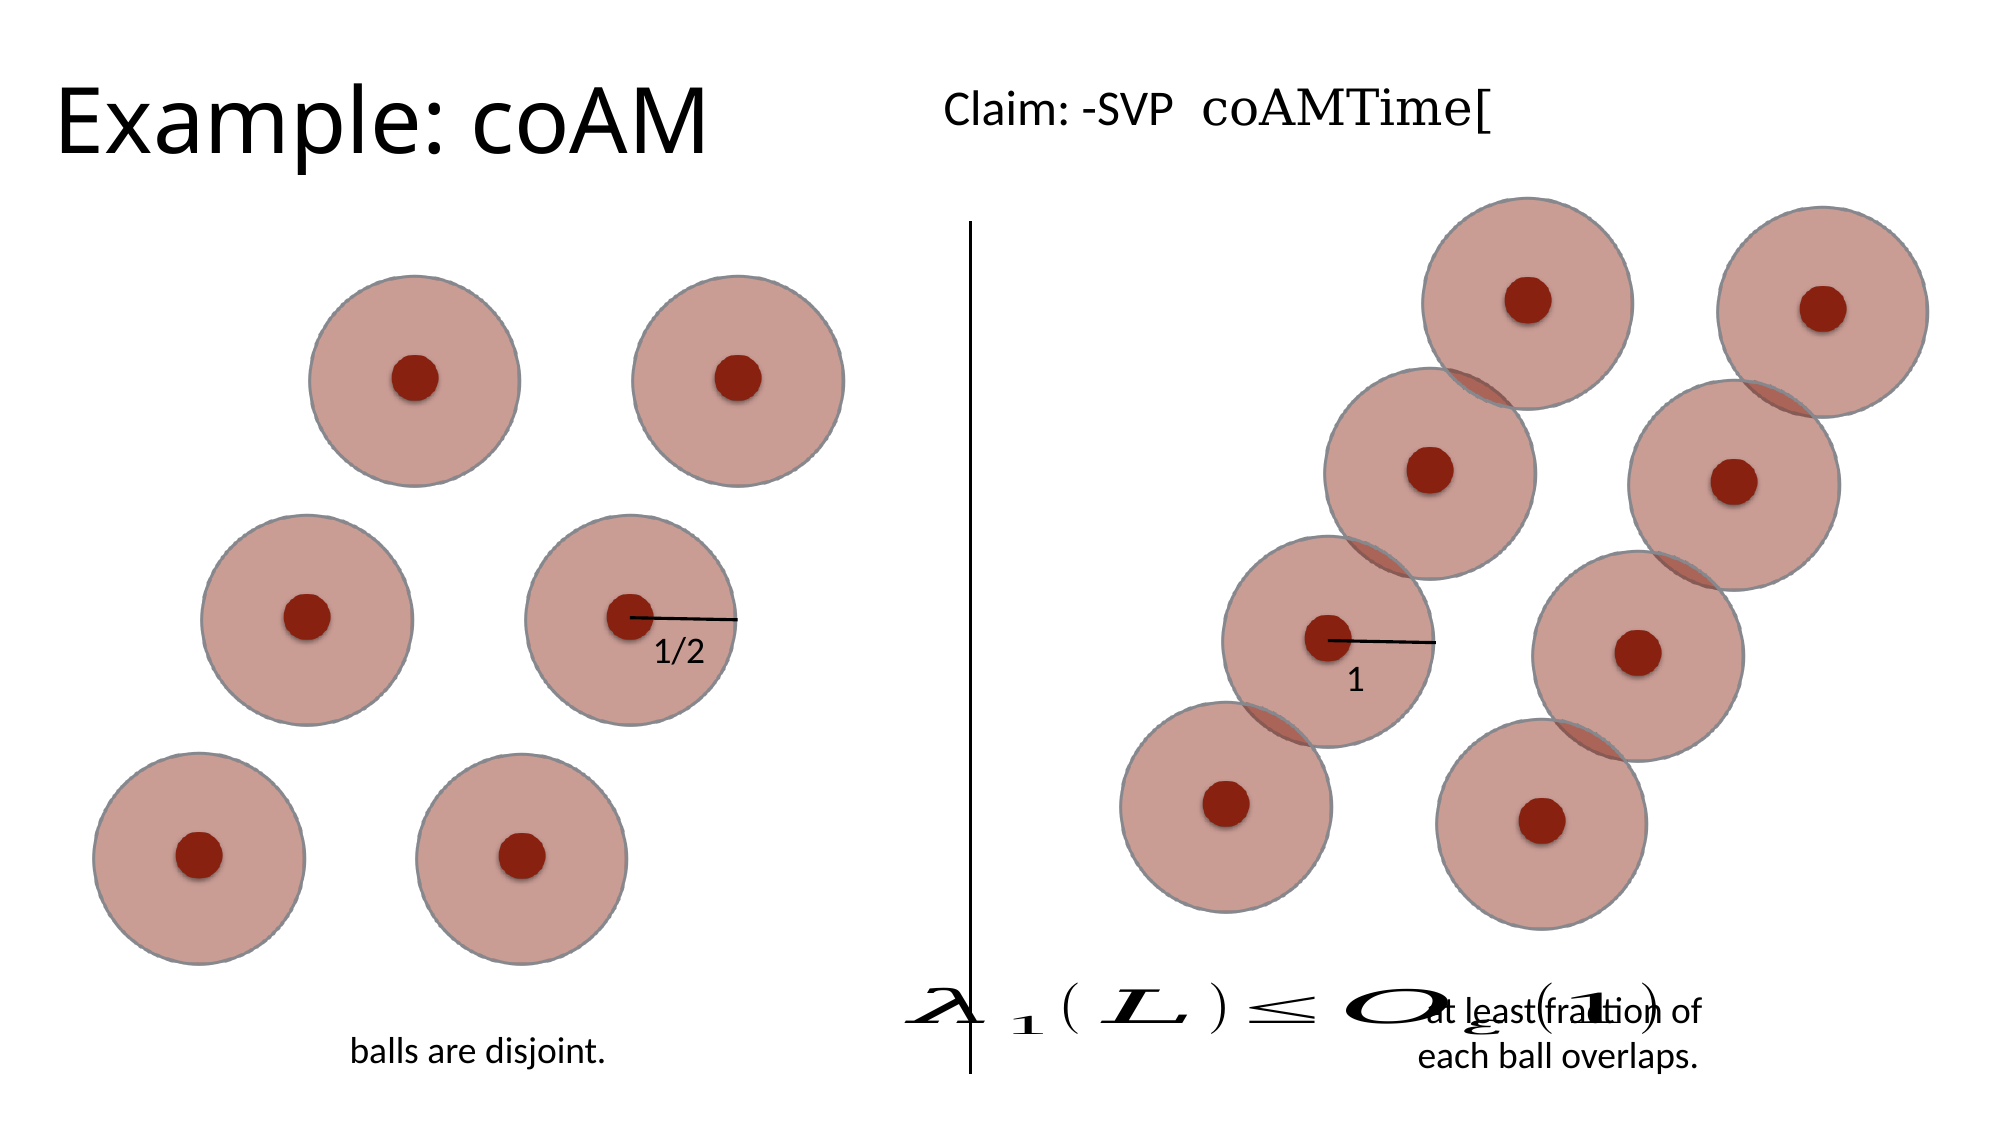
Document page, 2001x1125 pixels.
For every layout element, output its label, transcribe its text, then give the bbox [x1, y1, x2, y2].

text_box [1117, 698, 1334, 915]
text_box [1419, 194, 1635, 412]
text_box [1219, 532, 1436, 750]
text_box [1433, 715, 1649, 932]
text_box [1321, 364, 1538, 582]
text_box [90, 272, 846, 968]
title Example: coAM [38, 14, 1764, 233]
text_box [1529, 547, 1746, 764]
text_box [1625, 376, 1842, 593]
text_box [1714, 203, 1931, 420]
